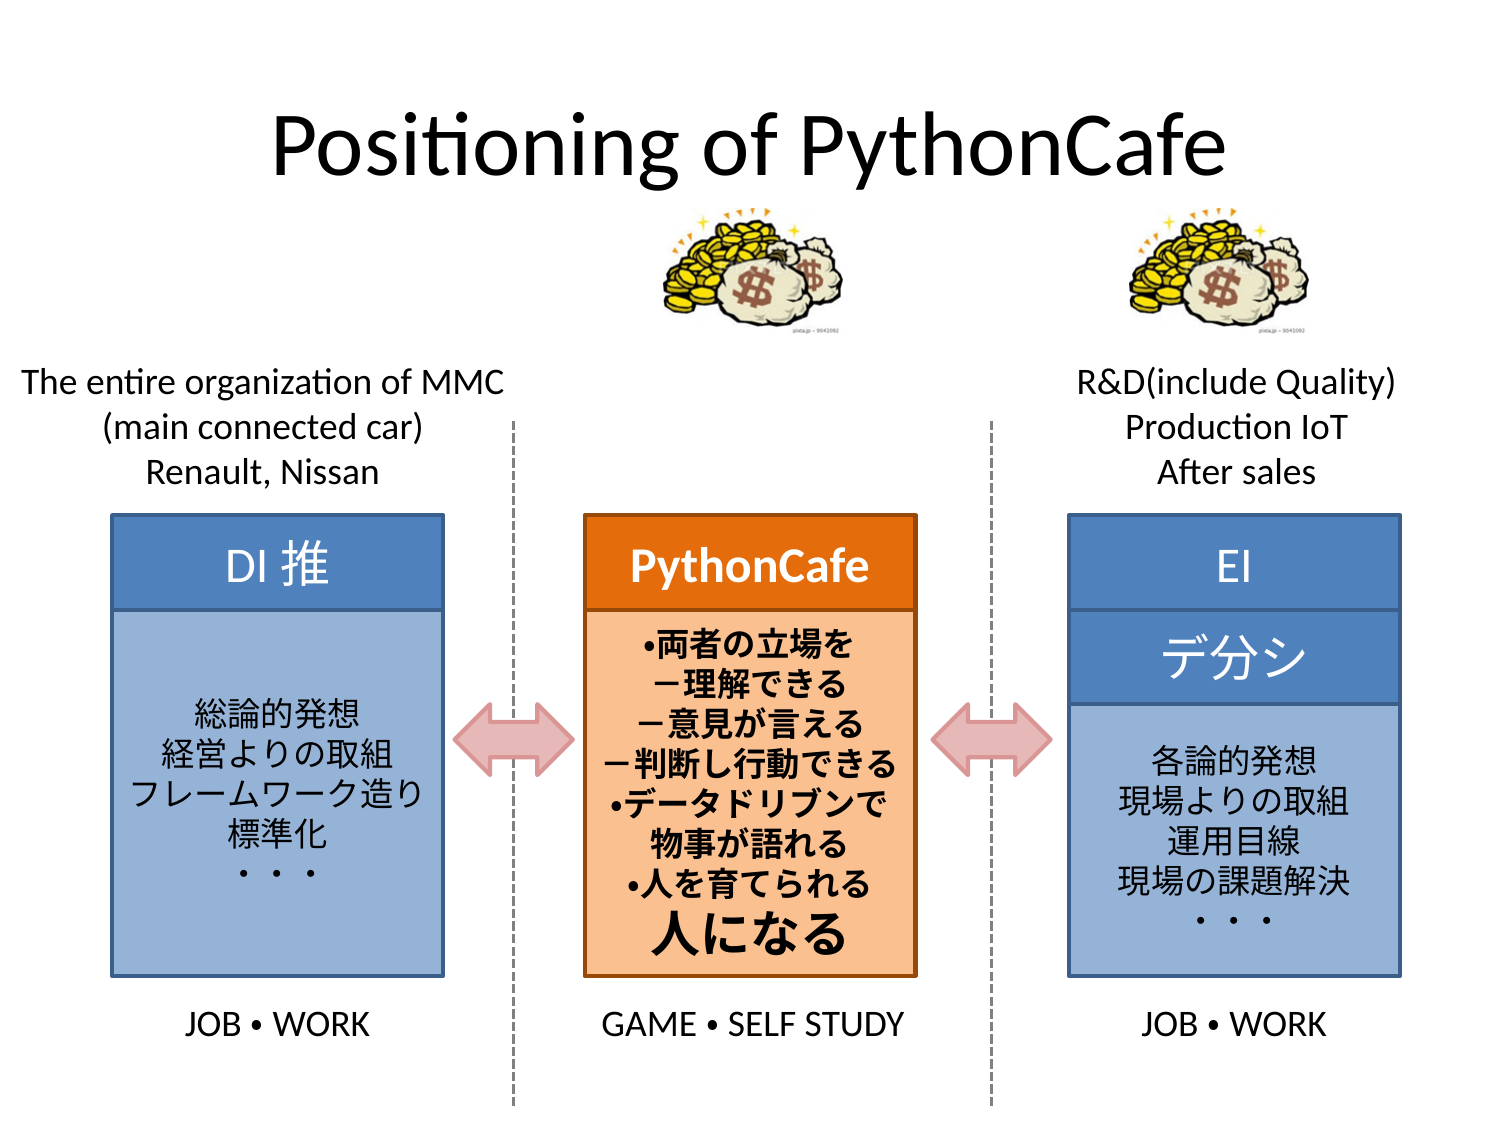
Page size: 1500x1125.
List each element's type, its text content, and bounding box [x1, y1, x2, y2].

text_box デ分シ [1067, 608, 1402, 702]
text_box GAME・SELF STUDY [586, 991, 920, 1052]
text_box 総論的発想 経営よりの取組 フレームワーク造り 標準化 ・・・ [110, 608, 445, 978]
text_box The entire organization of MMC (main connected car) Renault, Nissan [6, 349, 520, 500]
text_box R&D(include Quality) Production IoT After sales [1061, 349, 1412, 500]
text_box EI [1067, 513, 1402, 608]
text_box [997, 702, 1053, 777]
text_box JOB・WORK [169, 991, 385, 1052]
text_box [452, 702, 509, 777]
text_box [518, 702, 575, 777]
picture [663, 207, 843, 334]
title Positioning of PythonCafe [75, 45, 1425, 233]
text_box [930, 702, 987, 777]
text_box DI推 [110, 513, 445, 608]
text_box 各論的発想 現場よりの取組 運用目線 現場の課題解決 ・・・ [1067, 702, 1402, 978]
text_box PythonCafe [583, 513, 918, 608]
picture [1129, 207, 1309, 334]
text_box ・両者の立場を －理解できる －意見が言える －判断し行動できる ・データドリブンで 物事が語れる ・人を育てられる 人になる [583, 608, 918, 978]
text_box JOB・WORK [1126, 991, 1342, 1052]
